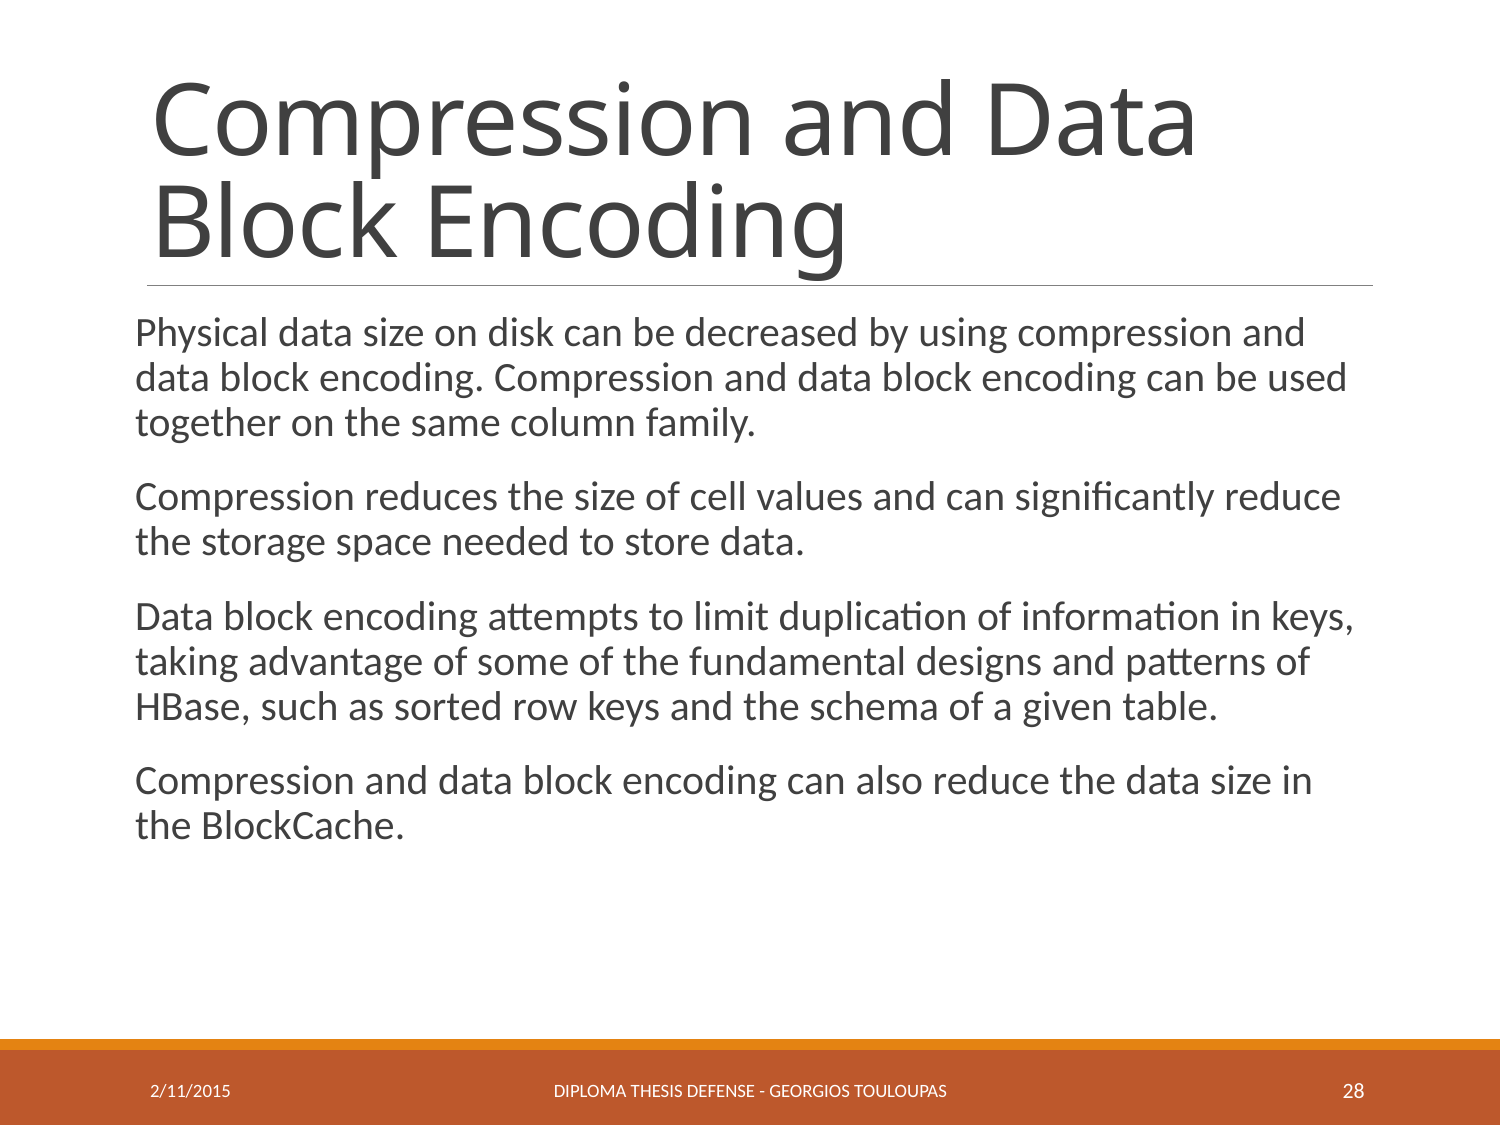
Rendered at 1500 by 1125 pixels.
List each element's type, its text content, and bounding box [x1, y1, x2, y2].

list Physical data size on disk can be decreased by using compression and data block encoding. Compression and data block encoding can be used together on the same column family. Compression reduces the size of cell values and can significantly reduce the storage space needed to store data. Data block encoding attempts to limit duplication of information in keys, taking advantage of some of the fundamental designs and patterns of HBase, such as sorted row keys and the schema of a given table. Compression and data block encoding can also reduce the data size in the BlockCache. [135, 302, 1373, 963]
title Compression and Data Block Encoding [135, 47, 1373, 285]
footer Diploma Thesis Defense - Georgios Touloupas [453, 1059, 1047, 1120]
slide_number 28 [1218, 1059, 1380, 1120]
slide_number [135, 1059, 440, 1120]
